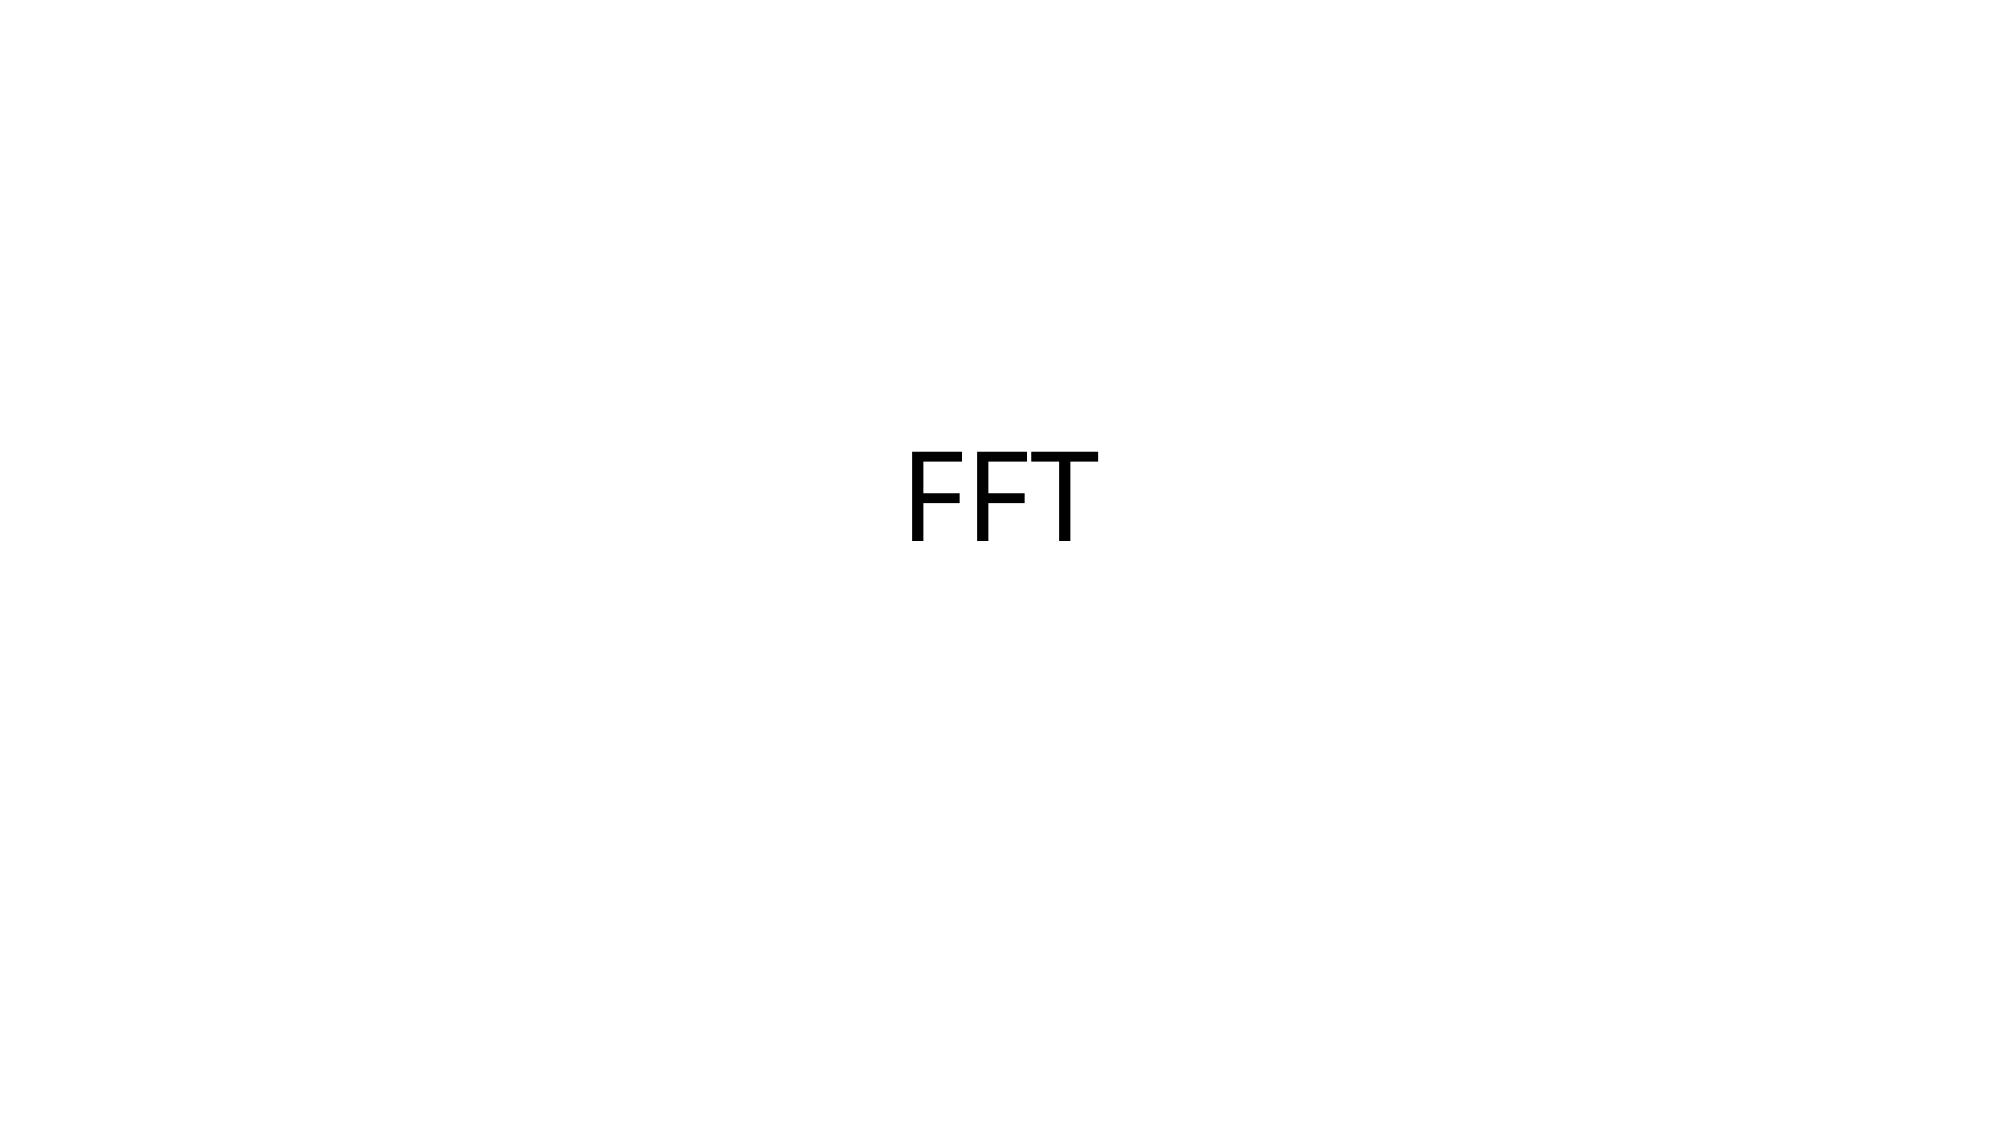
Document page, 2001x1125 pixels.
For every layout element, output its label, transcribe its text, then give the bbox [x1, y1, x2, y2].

title FFT [249, 184, 1750, 576]
